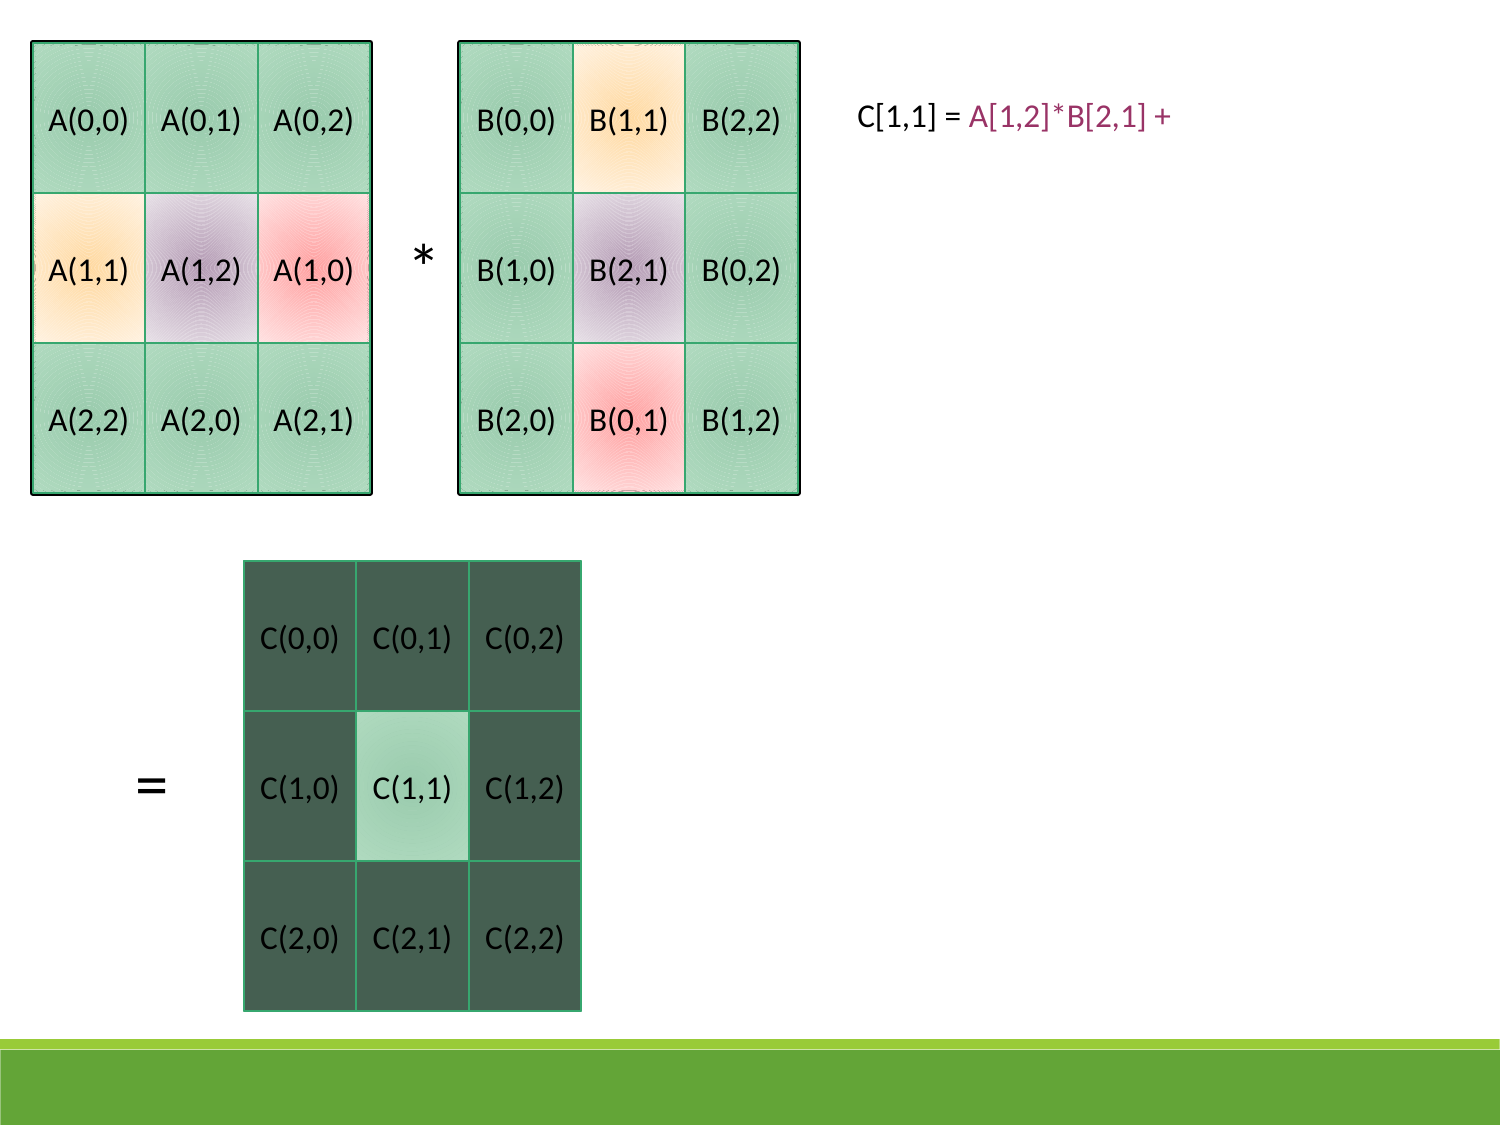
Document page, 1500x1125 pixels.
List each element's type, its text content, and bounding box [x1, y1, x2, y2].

text_box = [120, 733, 160, 828]
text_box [459, 42, 799, 194]
text_box * [392, 217, 432, 312]
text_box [152, 42, 371, 494]
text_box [32, 42, 146, 494]
text_box C[1,1] = A[1,2]*B[2,1] + [842, 87, 1417, 142]
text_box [459, 199, 799, 494]
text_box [243, 560, 582, 1012]
